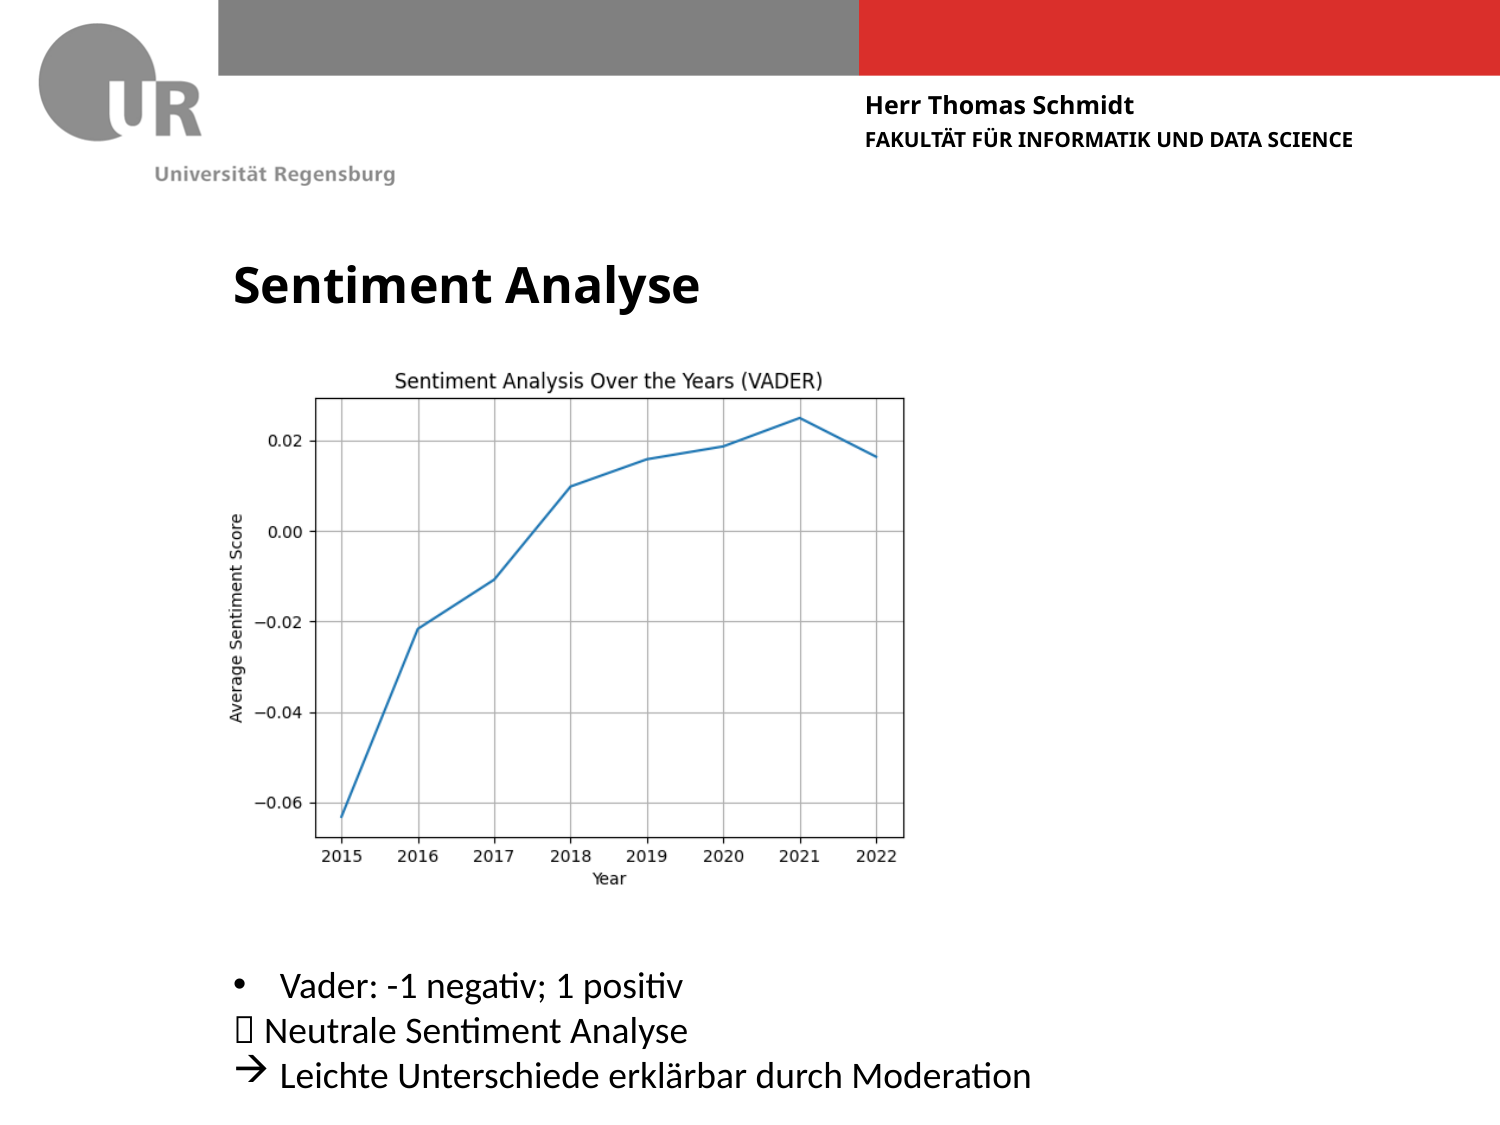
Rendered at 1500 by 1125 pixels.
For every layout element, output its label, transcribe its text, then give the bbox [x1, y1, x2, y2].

text_box Vader: -1 negativ; 1 positiv  Neutrale Sentiment Analyse Leichte Unterschiede erklärbar durch Moderation [218, 953, 1376, 1104]
picture [17, 18, 419, 209]
text_box Sentiment Analyse [218, 246, 1398, 361]
picture [218, 360, 915, 900]
